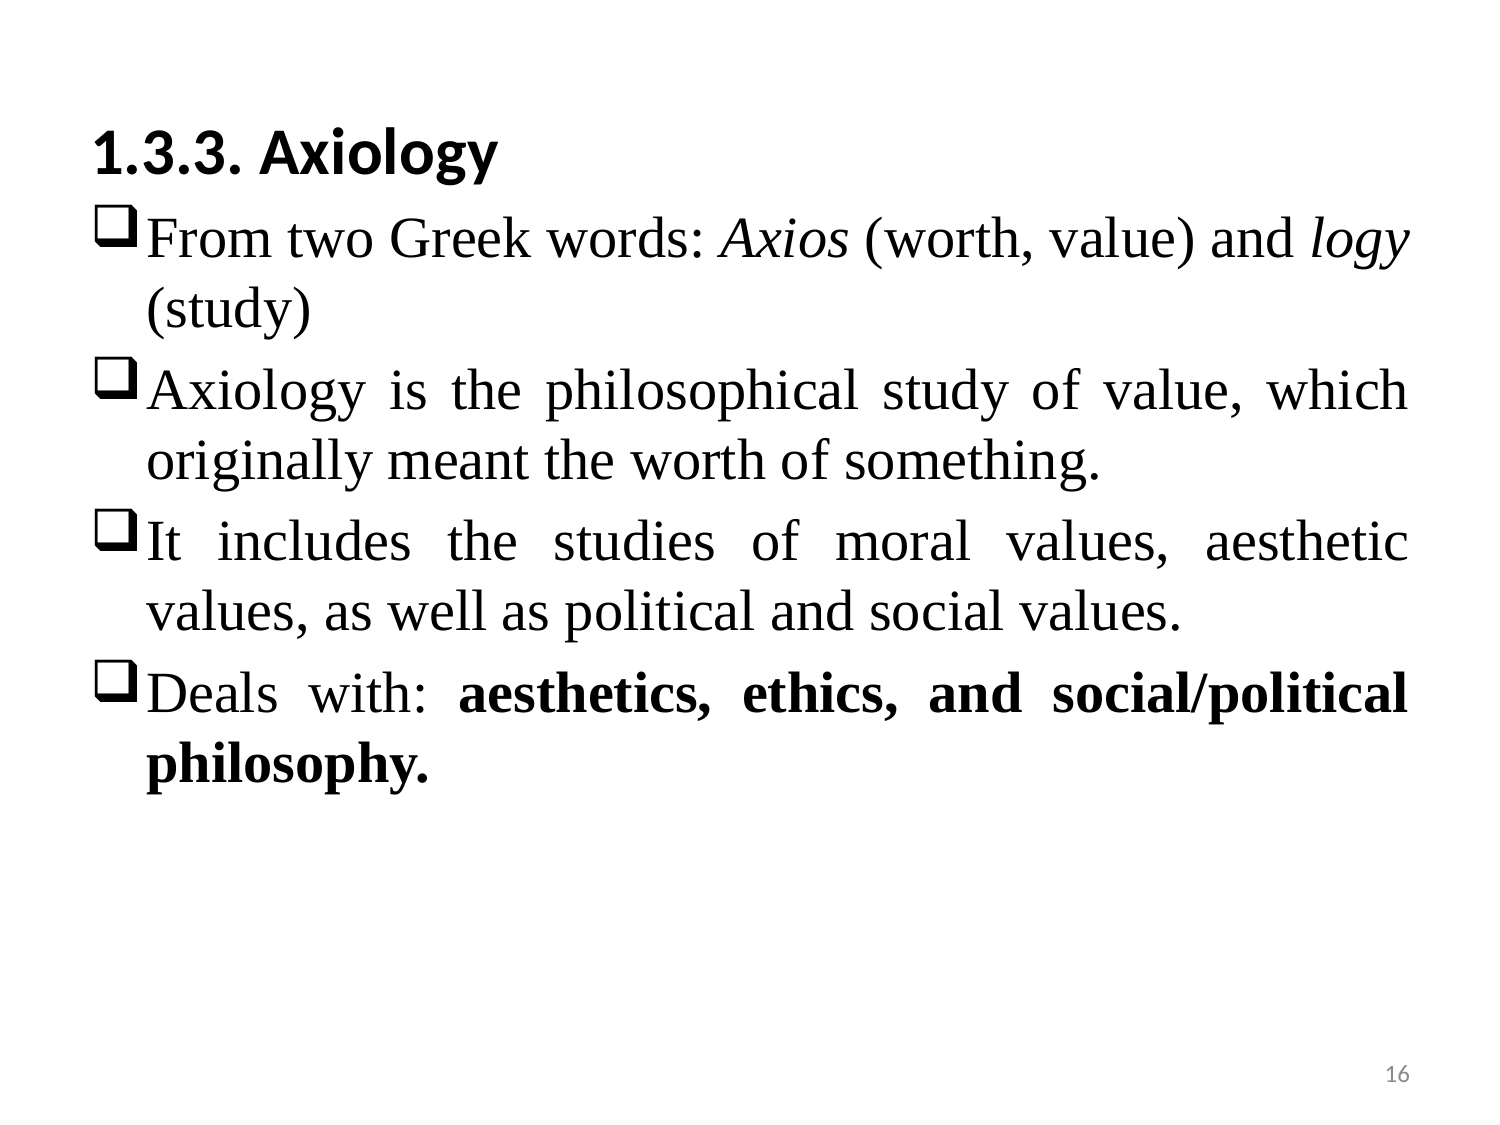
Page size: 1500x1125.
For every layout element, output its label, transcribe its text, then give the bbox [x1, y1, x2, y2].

slide_number 16 [1074, 1042, 1425, 1103]
list 1.3.3. Axiology From two Greek words: Axios (worth, value) and logy (study) Axiology is the philosophical study of value, which originally meant the worth of something. It includes the studies of moral values, aesthetic values, as well as political and social values. Deals with: aesthetics, ethics, and social/political philosophy. [75, 99, 1425, 1005]
